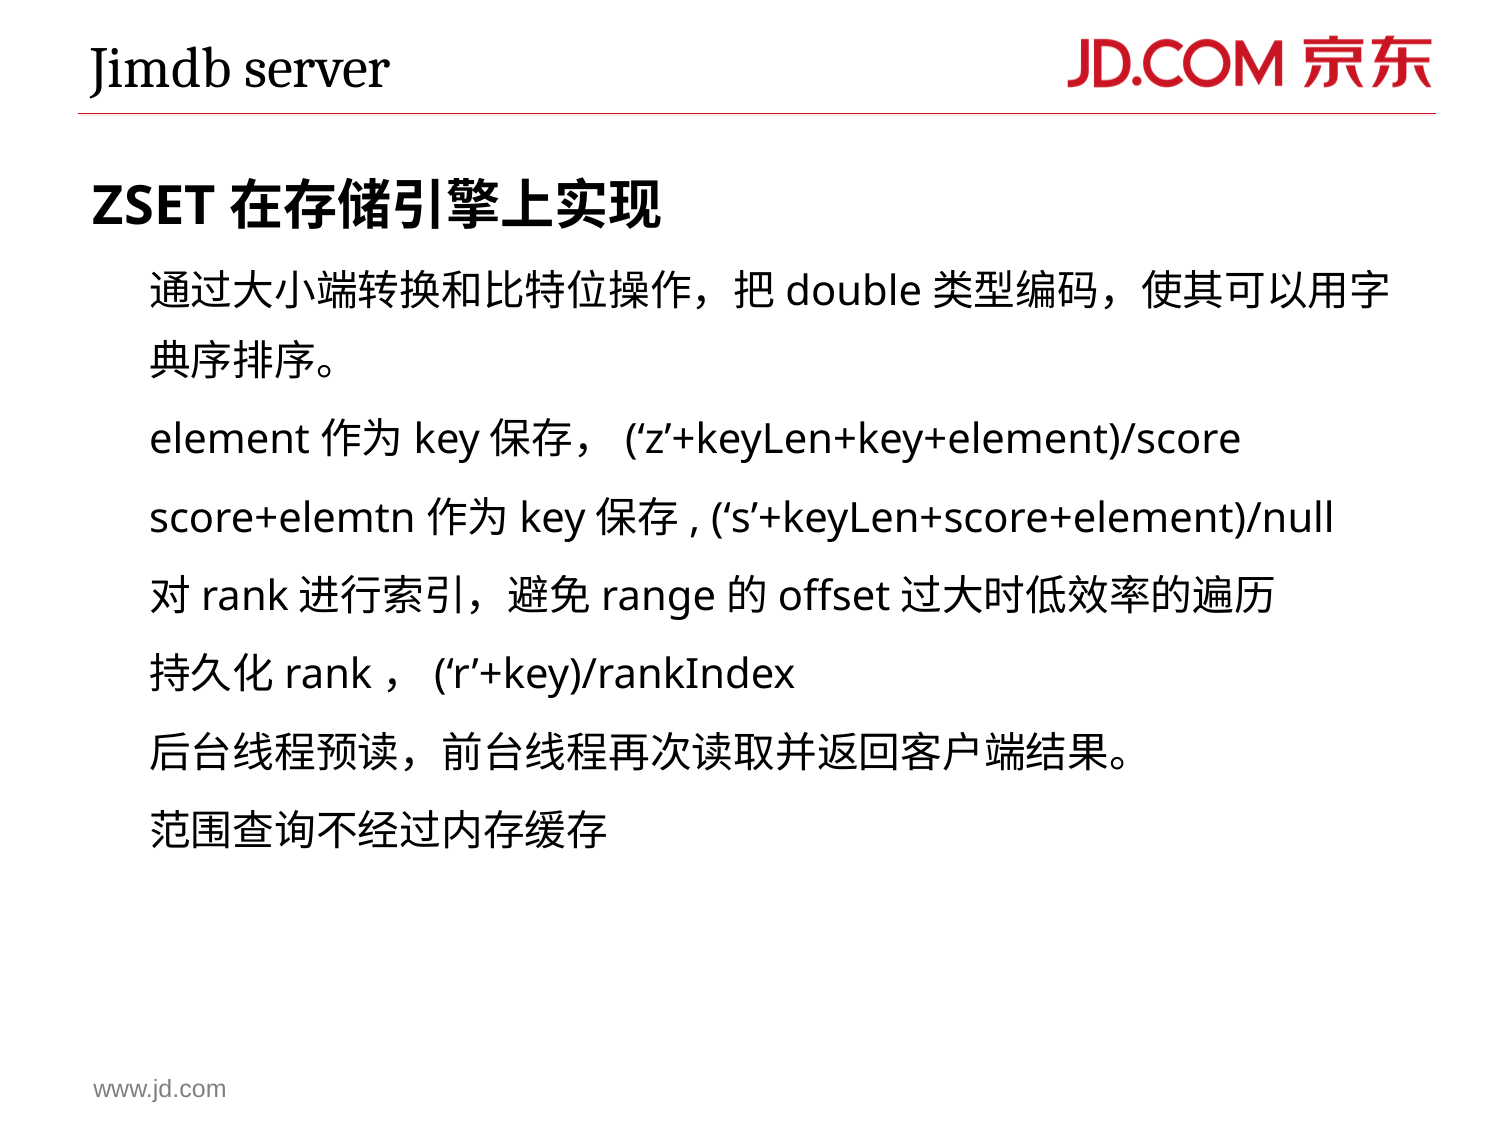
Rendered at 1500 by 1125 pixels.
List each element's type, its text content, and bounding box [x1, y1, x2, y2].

picture [1061, 30, 1437, 94]
title Jimdb server [75, 19, 1056, 110]
list ZSET在存储引擎上实现 通过大小端转换和比特位操作，把double类型编码，使其可以用字典序排序。 element作为key保存，(‘z’+keyLen+key+element)/score score+elemtn作为key保存, (‘s’+keyLen+score+element)/null 对rank进行索引，避免range的offset过大时低效率的遍历 持久化rank，(‘r’+key)/rankIndex 后台线程预读，前台线程再次读取并返回客户端结果。 范围查询不经过内存缓存 [77, 137, 1428, 1035]
